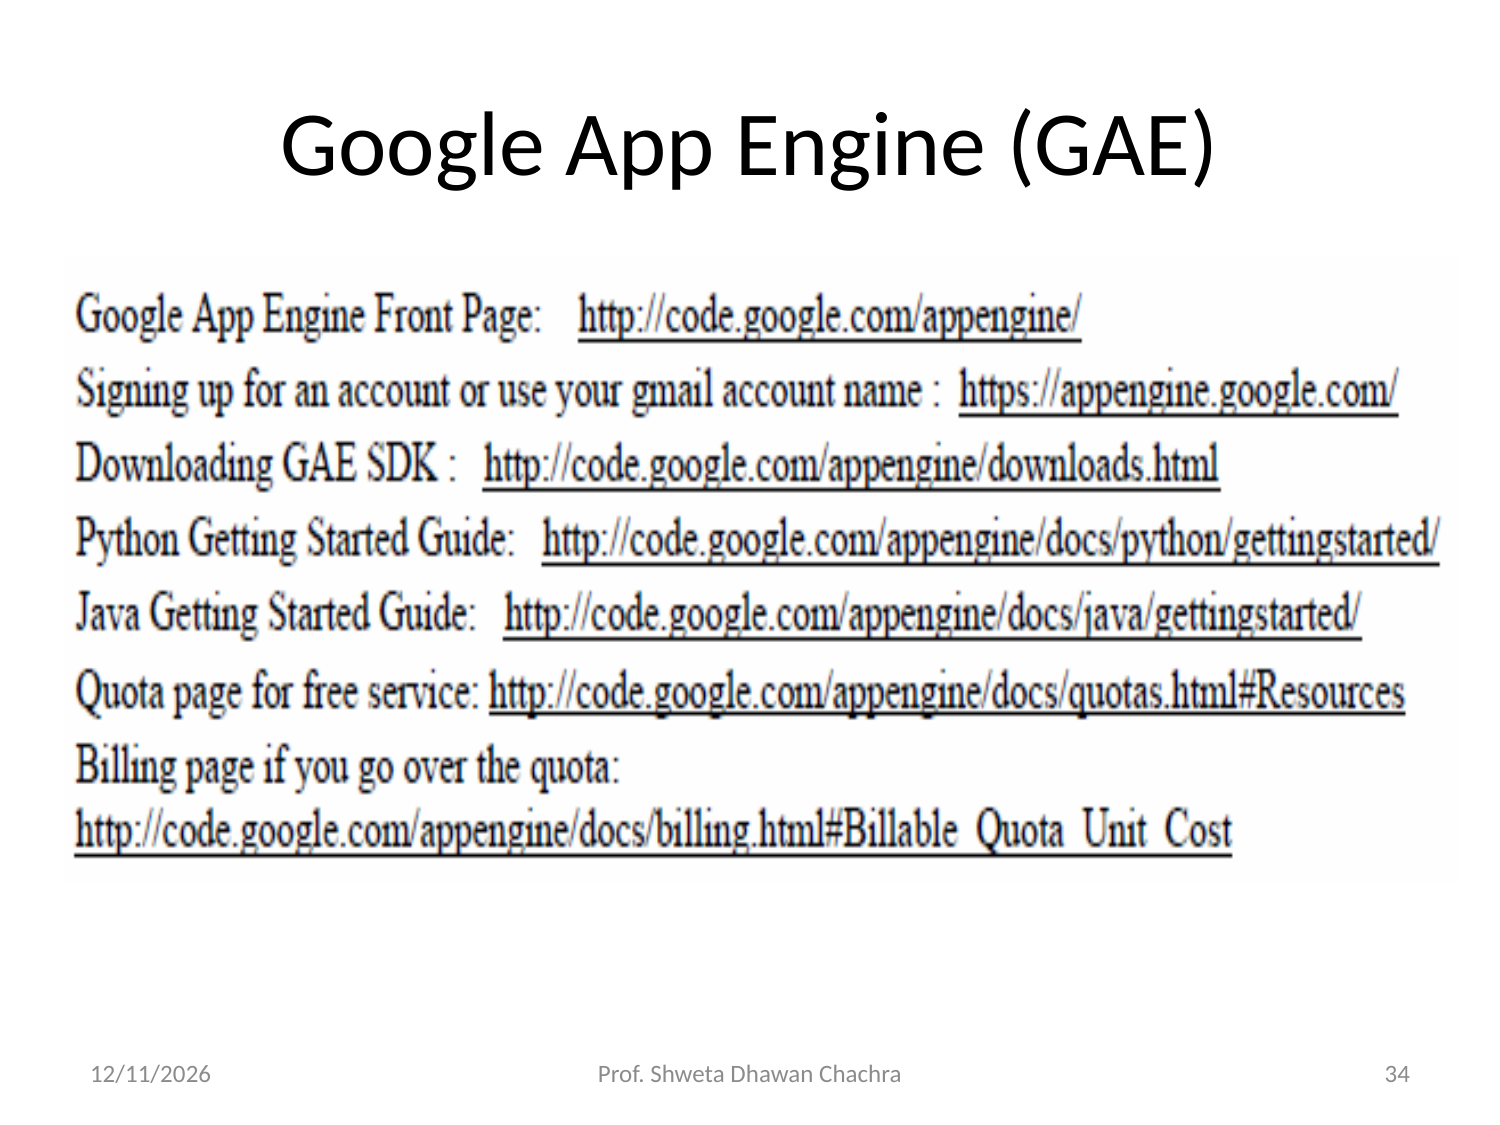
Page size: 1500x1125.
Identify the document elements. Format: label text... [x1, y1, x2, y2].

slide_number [75, 1042, 425, 1103]
title Google App Engine (GAE) [75, 45, 1425, 233]
footer Prof. Shweta Dhawan Chachra [512, 1042, 988, 1103]
picture [64, 255, 1460, 882]
slide_number 34 [1074, 1042, 1425, 1103]
